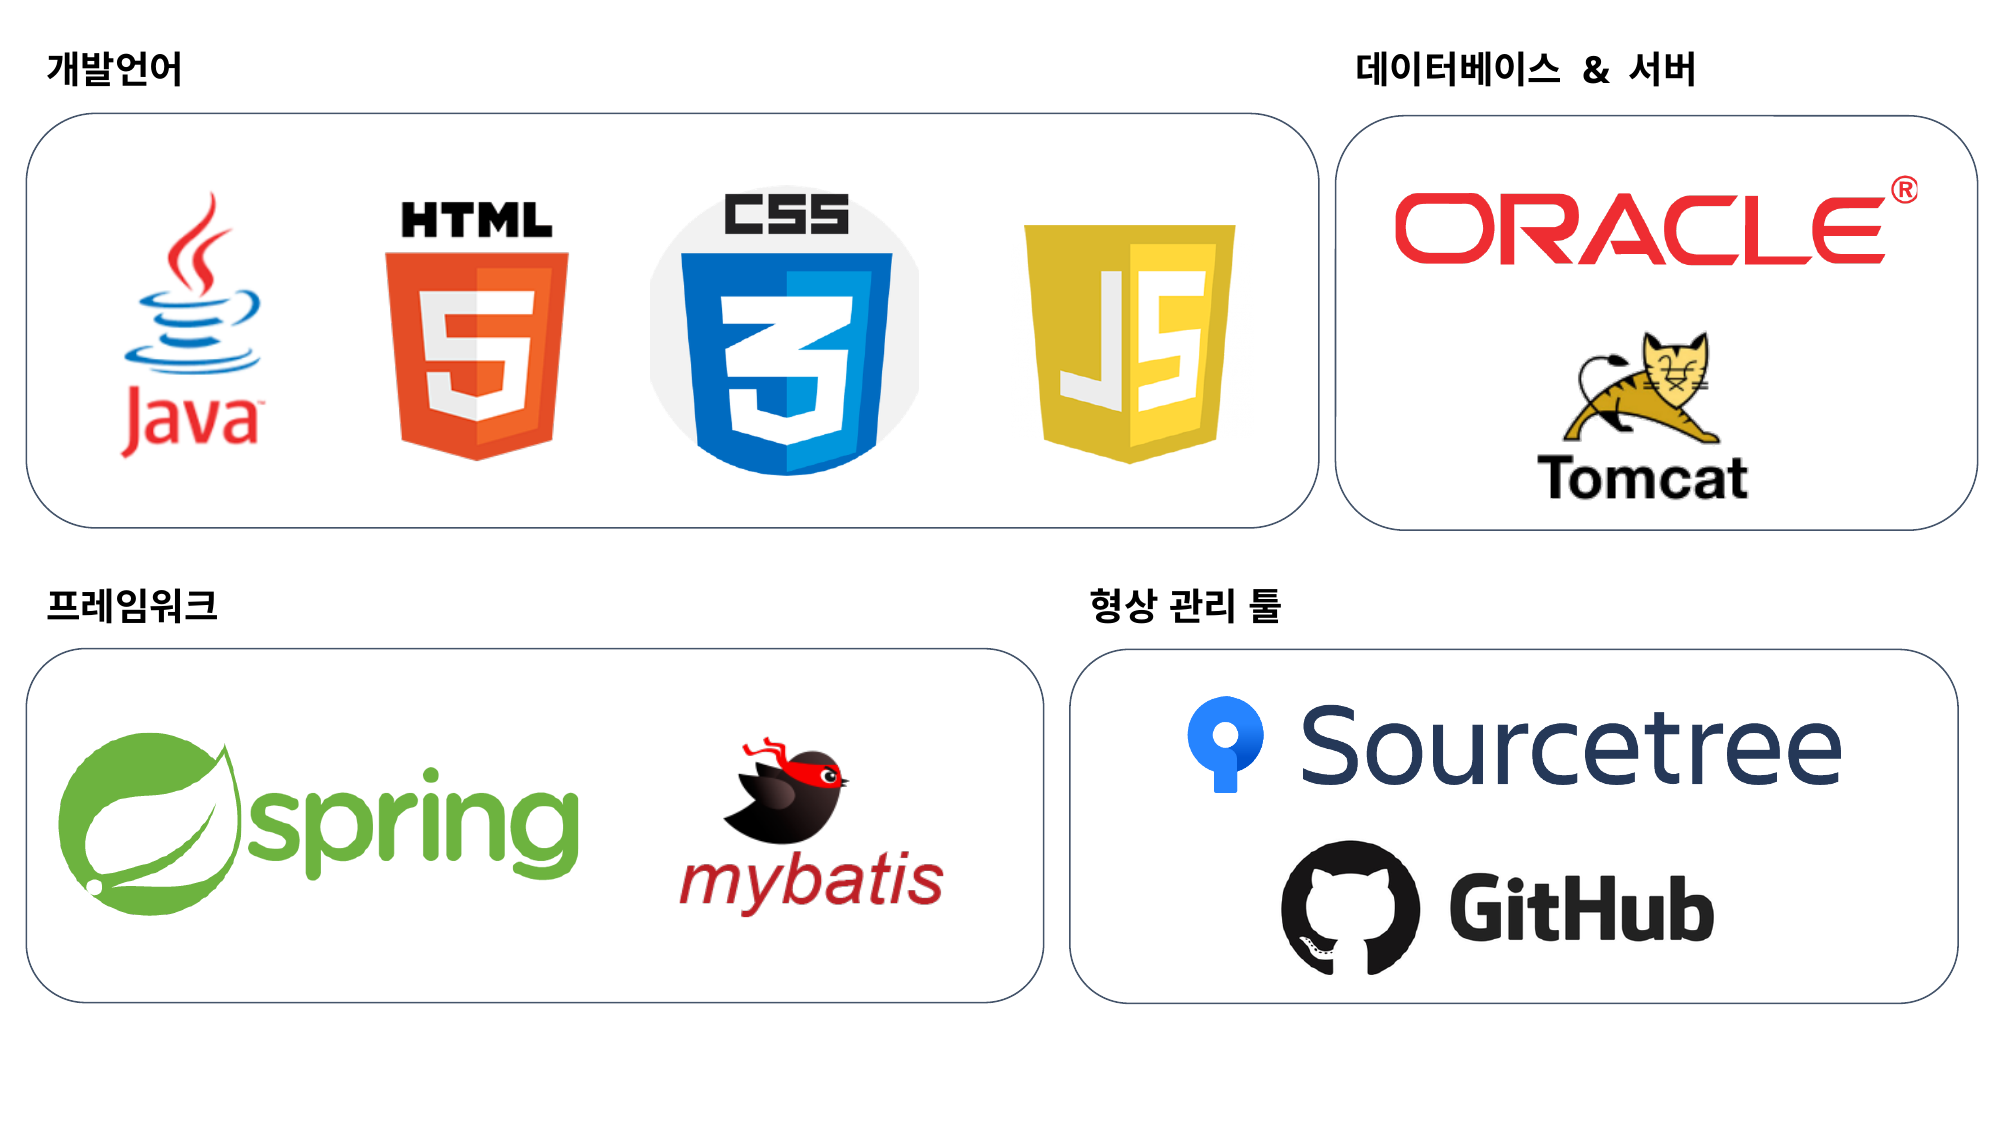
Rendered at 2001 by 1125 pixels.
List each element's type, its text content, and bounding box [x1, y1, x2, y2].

picture [1395, 115, 1918, 523]
picture [650, 672, 972, 995]
picture [52, 143, 919, 498]
picture [1268, 822, 1726, 989]
picture [986, 211, 1269, 478]
picture [1187, 696, 1841, 793]
text_box [26, 113, 1319, 528]
picture [52, 683, 587, 964]
text_box 형상 관리 툴 [1069, 563, 1349, 650]
text_box 데이터베이스 & 서버 [1335, 26, 1771, 113]
text_box 프레임워크 [26, 562, 309, 649]
text_box 개발언어 [26, 26, 237, 113]
text_box [1335, 116, 1978, 531]
text_box [1069, 649, 1959, 1004]
text_box [26, 648, 1044, 1003]
